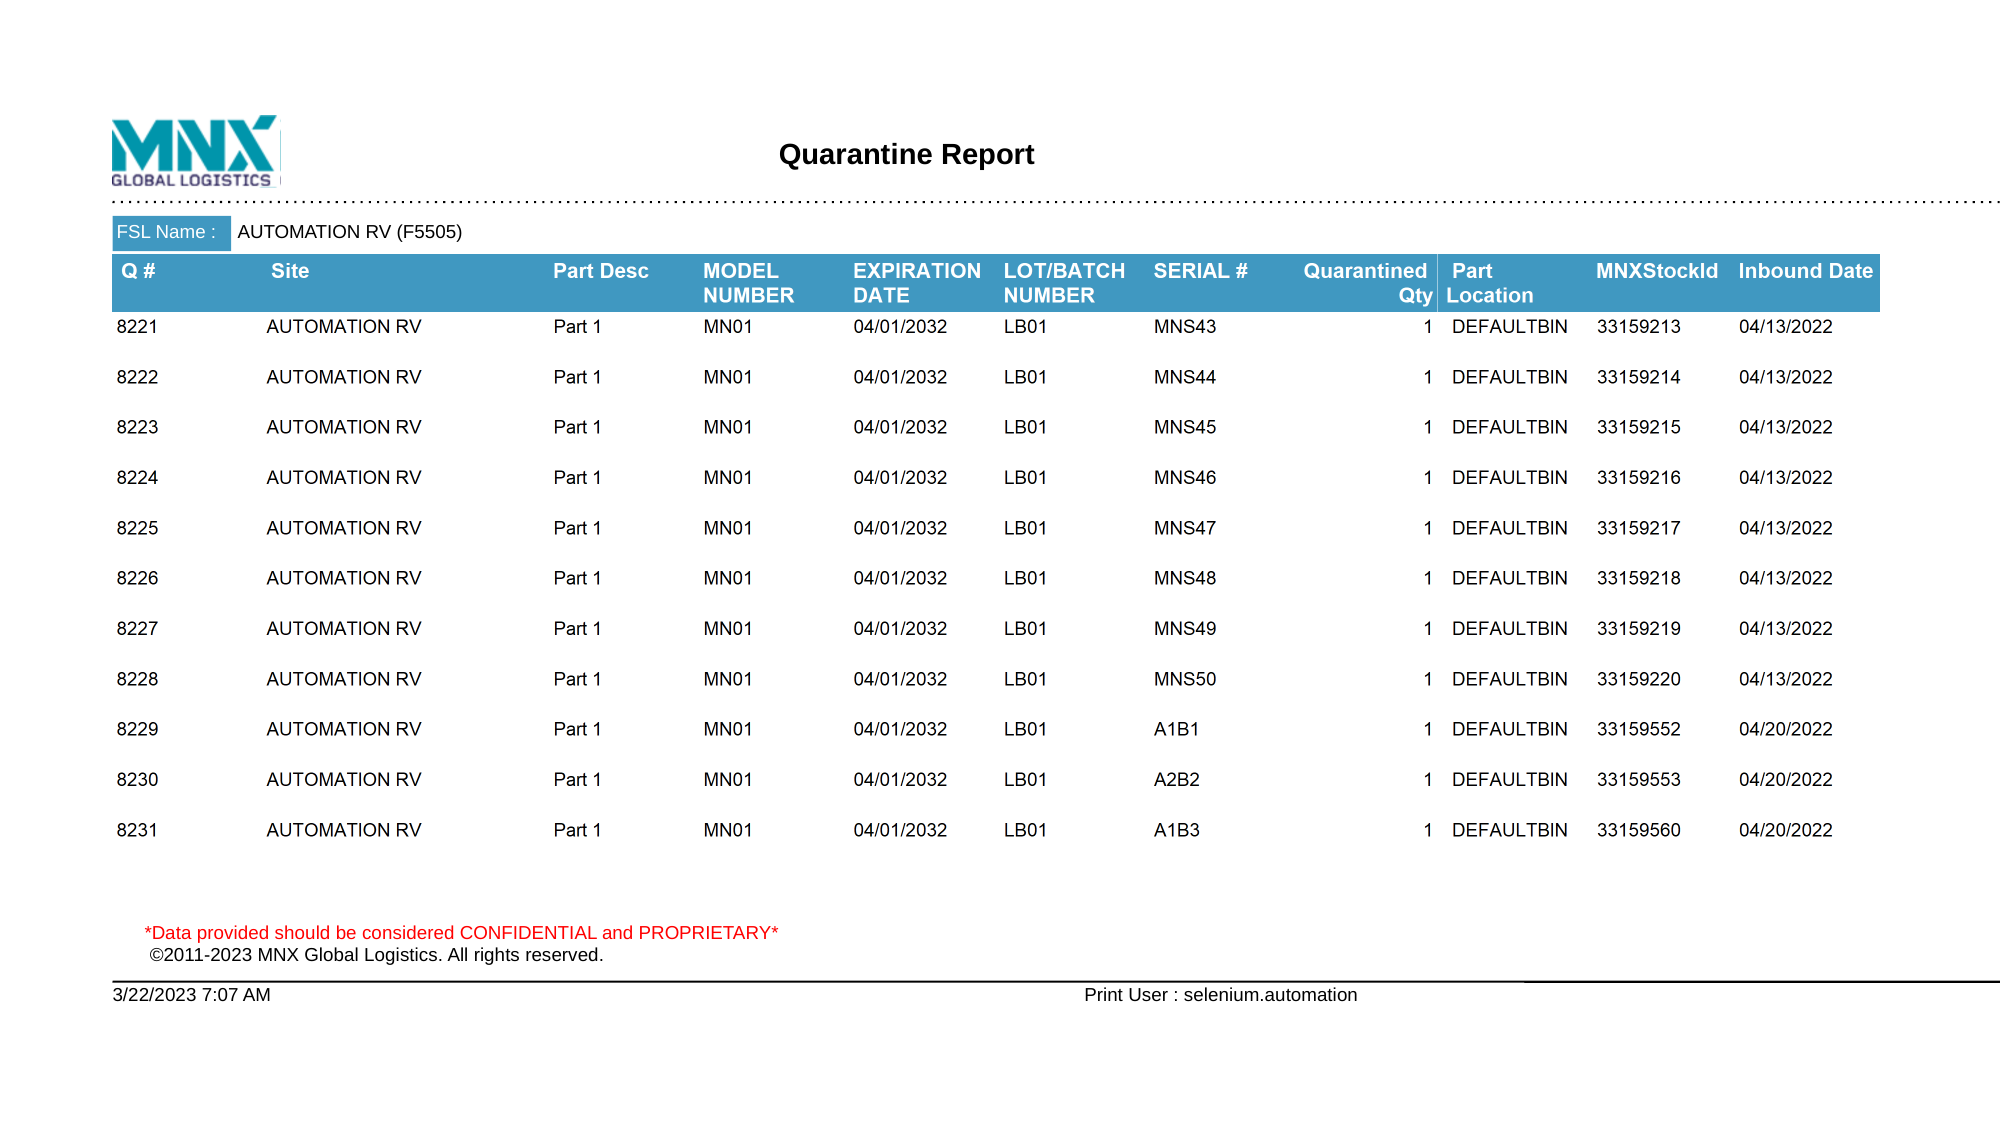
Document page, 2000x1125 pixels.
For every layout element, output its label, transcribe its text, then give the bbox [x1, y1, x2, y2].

text_box FSL Name : [112, 215, 232, 252]
picture [112, 115, 323, 188]
text_box Print User : selenium.automation [1055, 983, 1387, 1013]
text_box Quarantine Report [562, 131, 1252, 173]
text_box AUTOMATION RV (F5505) [233, 215, 669, 251]
text_box *Data provided should be considered CONFIDENTIAL and PROPRIETARY* [144, 920, 1158, 942]
text_box ©2011-2023 MNX Global Logistics. All rights reserved. [144, 942, 1158, 964]
picture [112, 254, 1880, 866]
text_box 3/22/2023 7:07 AM [112, 983, 343, 1013]
